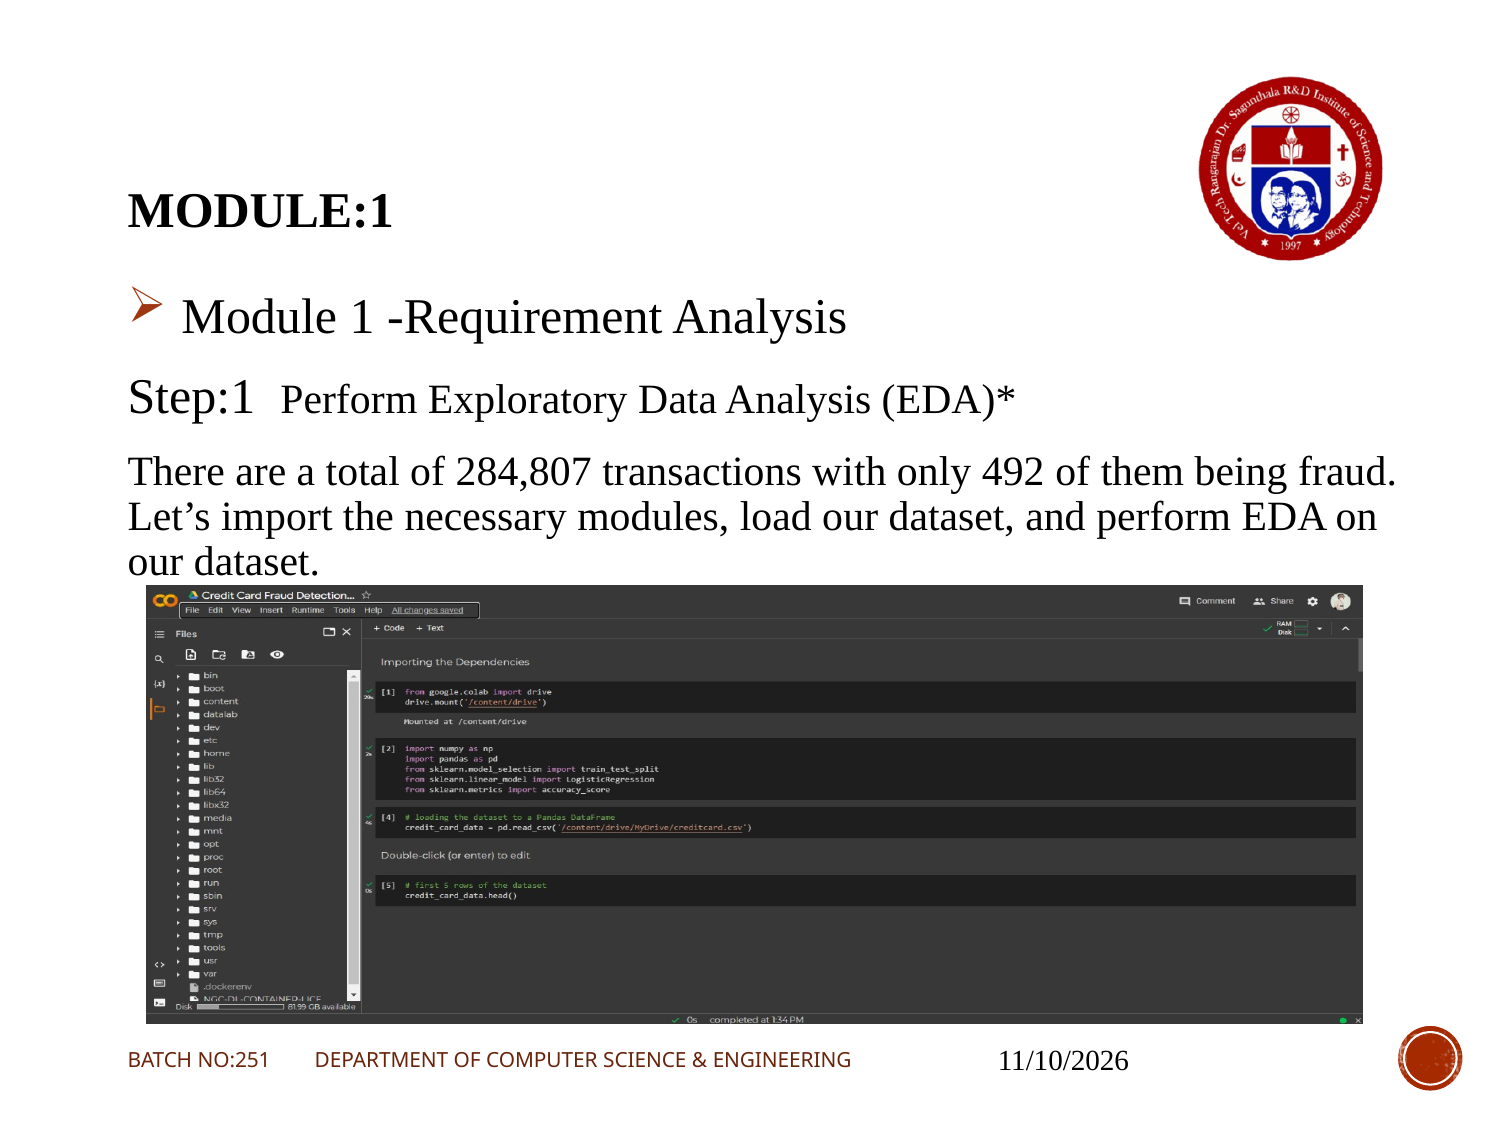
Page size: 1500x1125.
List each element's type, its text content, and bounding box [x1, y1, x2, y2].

footer BATCH NO:251 DEPARTMENT OF COMPUTER SCIENCE & ENGINEERING [112, 1028, 891, 1089]
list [150, 586, 1363, 1023]
title MODULE:1 [112, 79, 1388, 275]
slide_number [982, 1028, 1386, 1089]
slide_number [1391, 1028, 1471, 1089]
list Module 1 -Requirement Analysis Step:1 Perform Exploratory Data Analysis (EDA)* There are a total of 284,807 transactions with only 492 of them being fraud. Let’s import the necessary modules, load our dataset, and perform EDA on our dataset. [112, 275, 1456, 1013]
